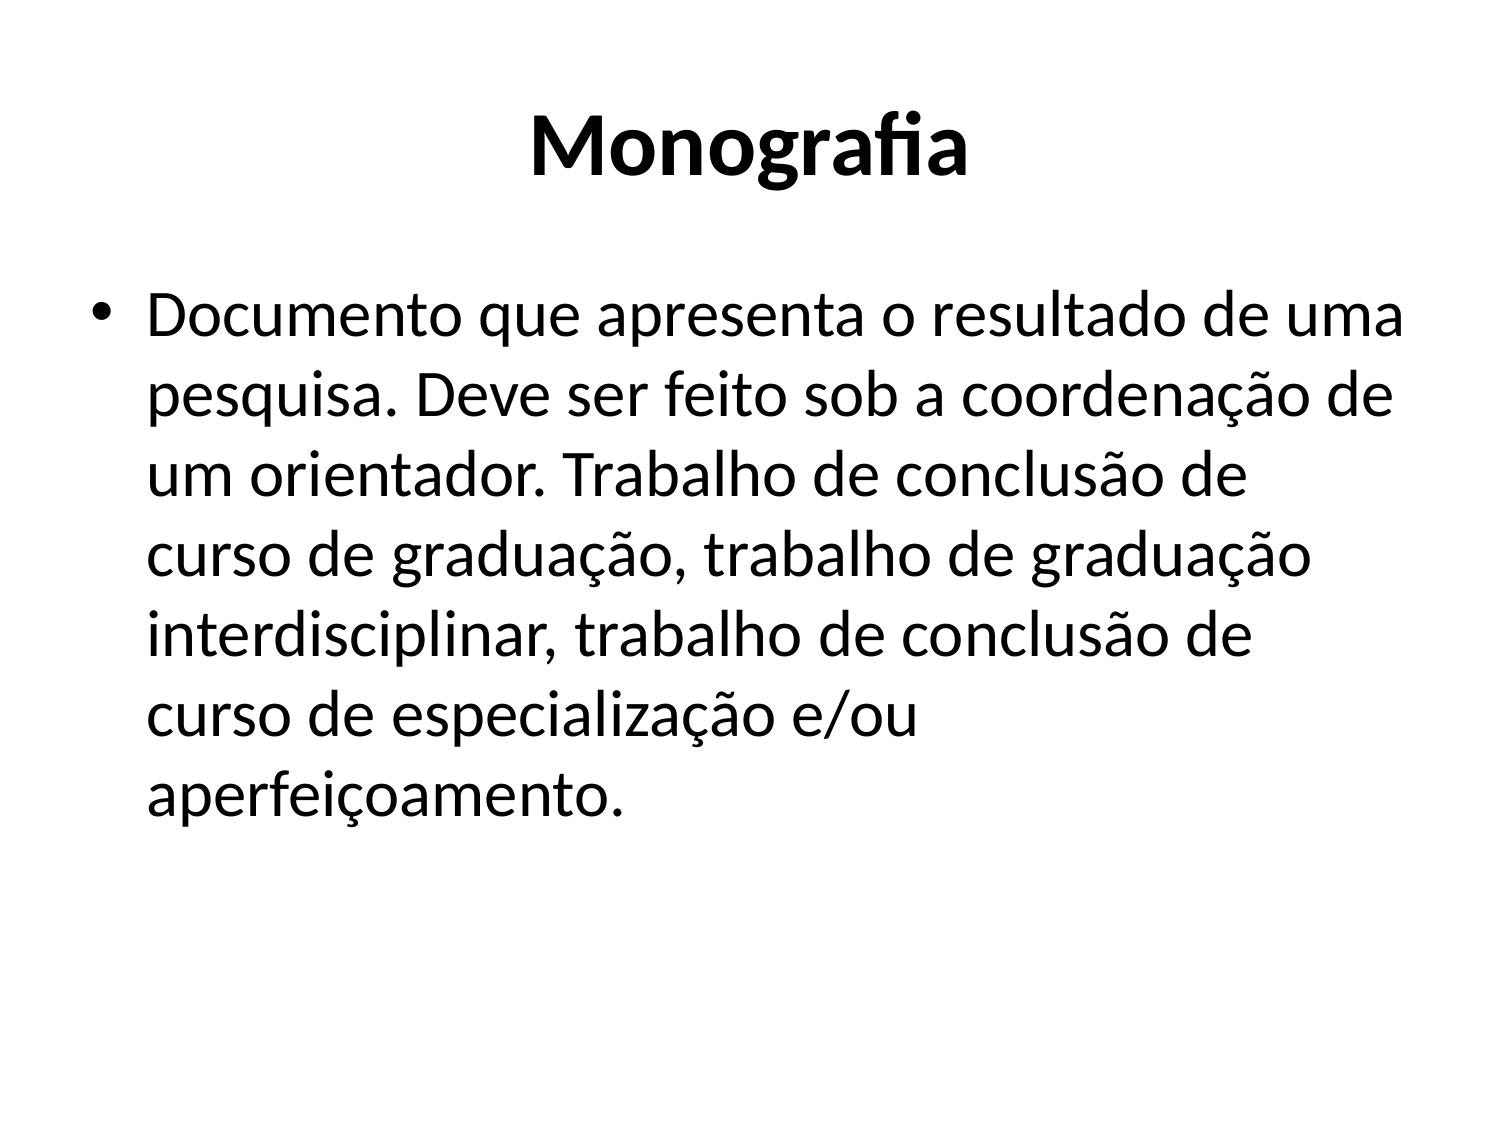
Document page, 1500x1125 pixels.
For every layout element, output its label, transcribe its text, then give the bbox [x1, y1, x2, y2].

list Documento que apresenta o resultado de uma pesquisa. Deve ser feito sob a coordenação de um orientador. Trabalho de conclusão de curso de graduação, trabalho de graduação interdisciplinar, trabalho de conclusão de curso de especialização e/ou aperfeiçoamento. [75, 262, 1425, 1005]
title Monografia [75, 45, 1425, 233]
